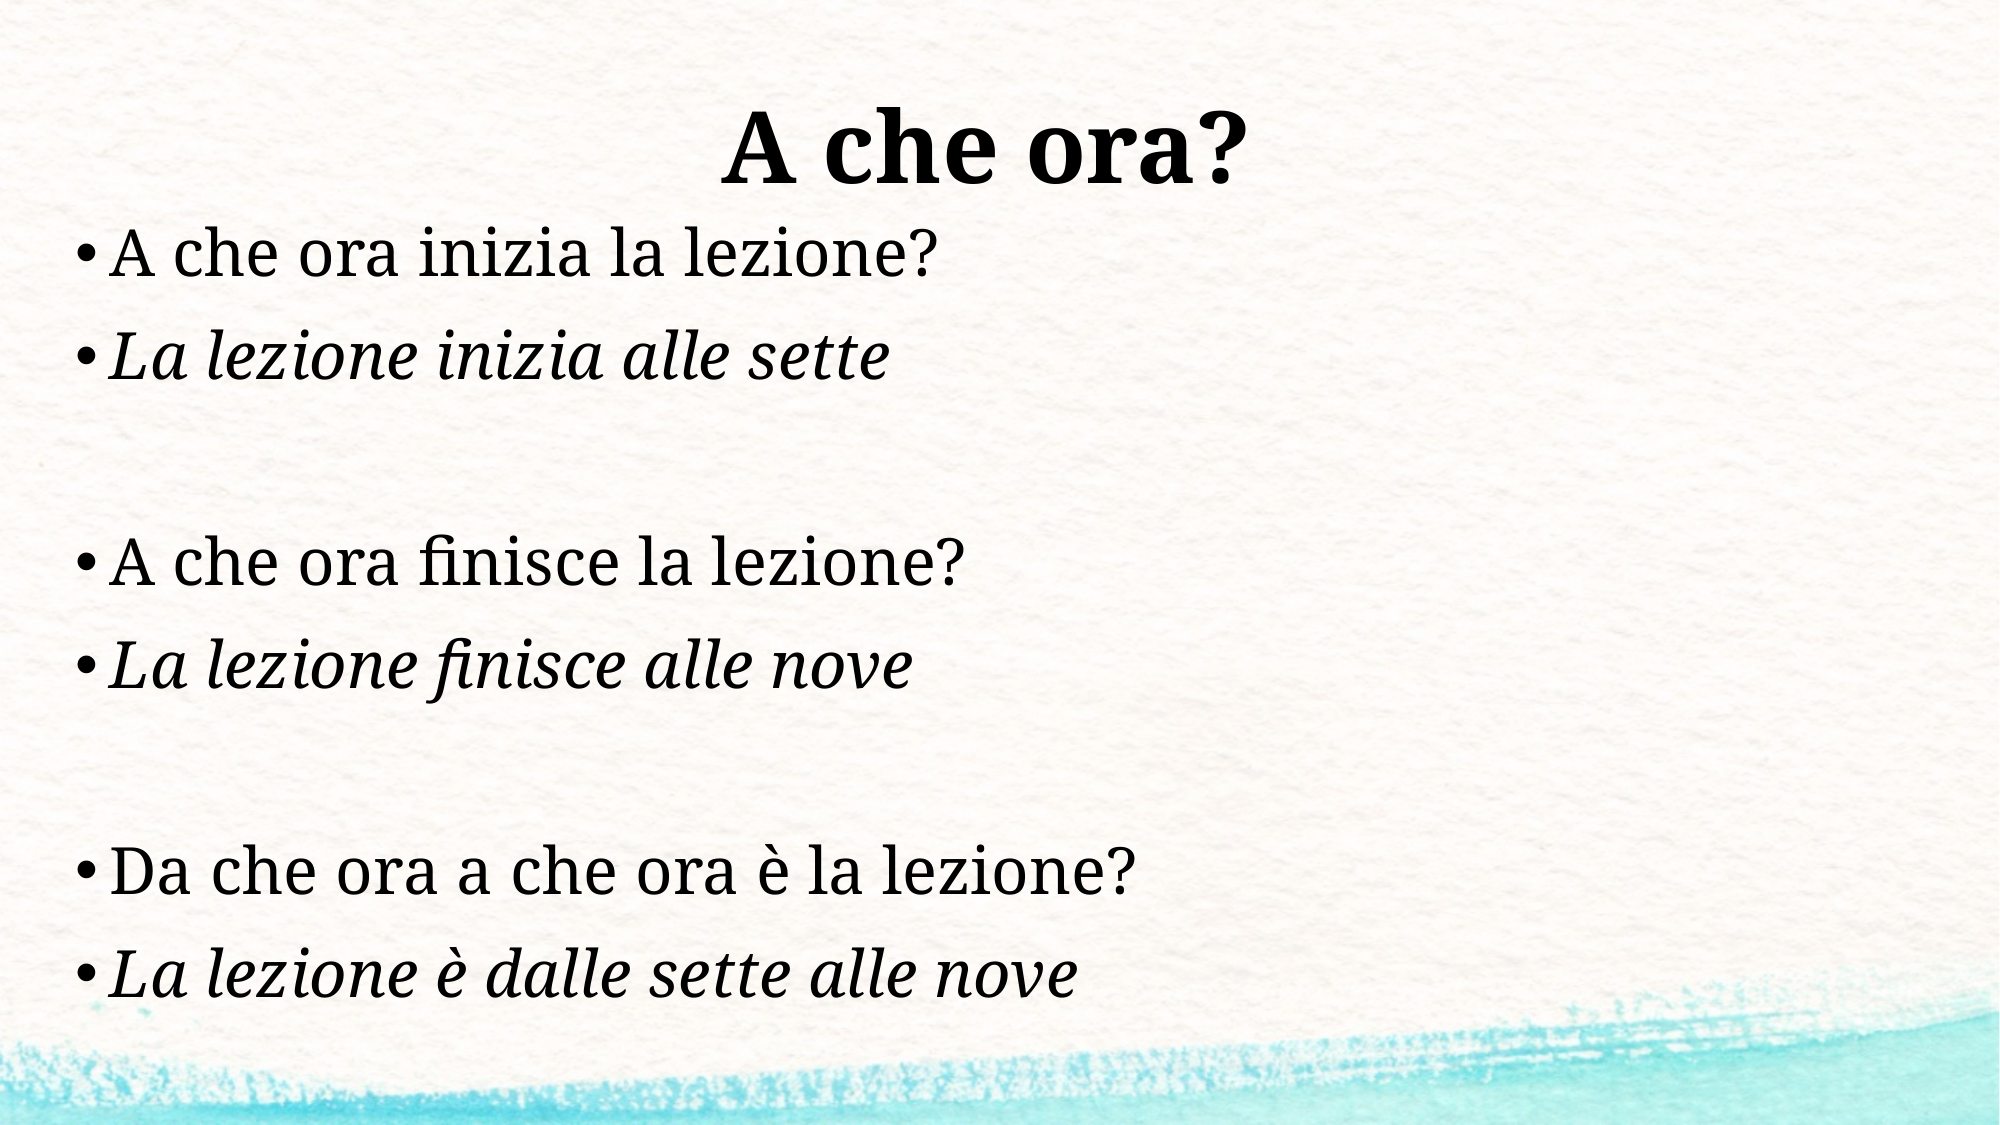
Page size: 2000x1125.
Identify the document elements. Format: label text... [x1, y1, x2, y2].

list A che ora inizia la lezione? La lezione inizia alle sette A che ora finisce la lezione? La lezione finisce alle nove Da che ora a che ora è la lezione? La lezione è dalle sette alle nove [60, 213, 1940, 1023]
picture [0, 0, 2000, 1125]
title A che ora? [60, 37, 1940, 213]
